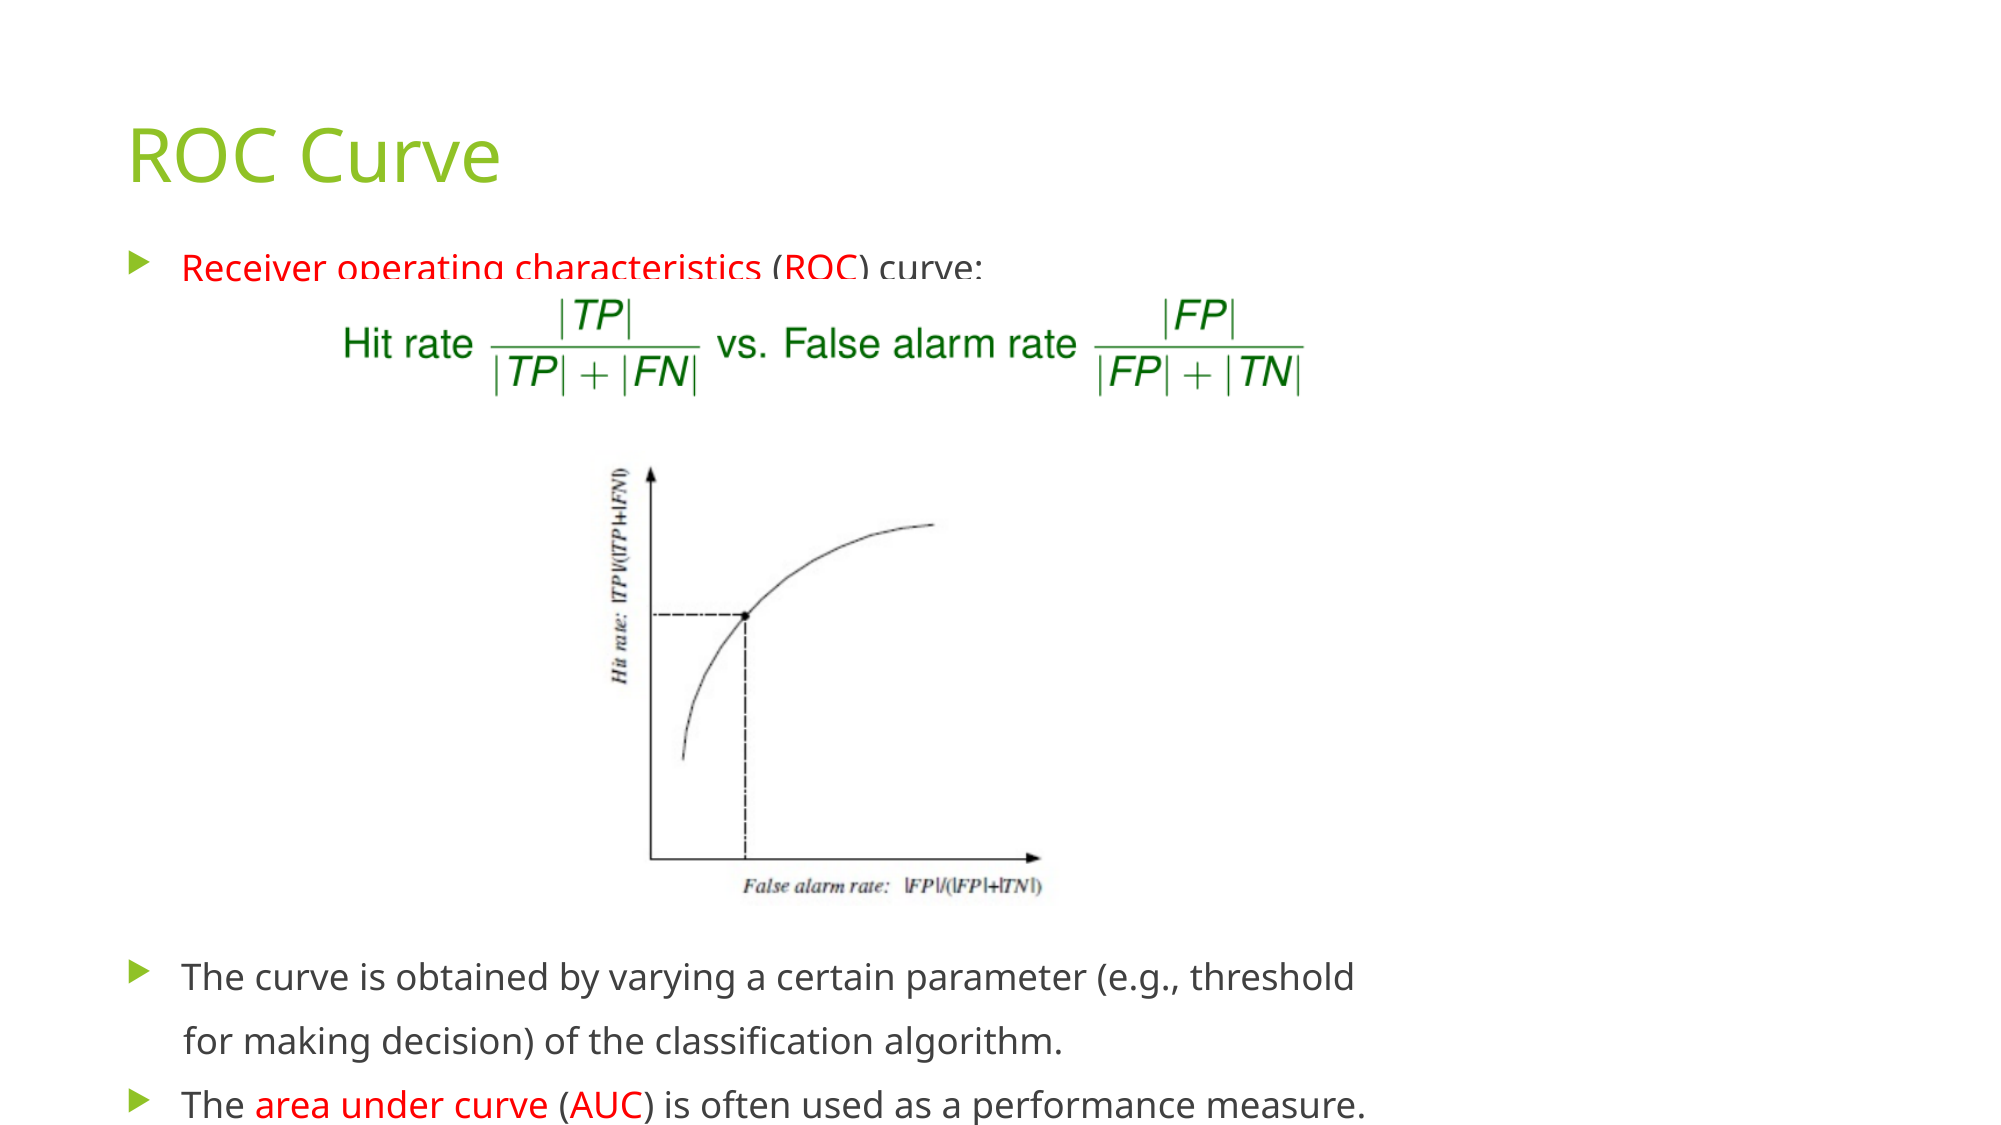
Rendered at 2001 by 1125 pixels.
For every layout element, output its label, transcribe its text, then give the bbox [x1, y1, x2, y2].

picture [325, 279, 1308, 907]
list Receiver operating characteristics (ROC) curve: The curve is obtained by varying a certain parameter (e.g., threshold for making decision) of the classification algorithm. The area under curve (AUC) is often used as a performance measure. [111, 237, 1522, 1125]
title ROC Curve [111, 99, 1522, 237]
